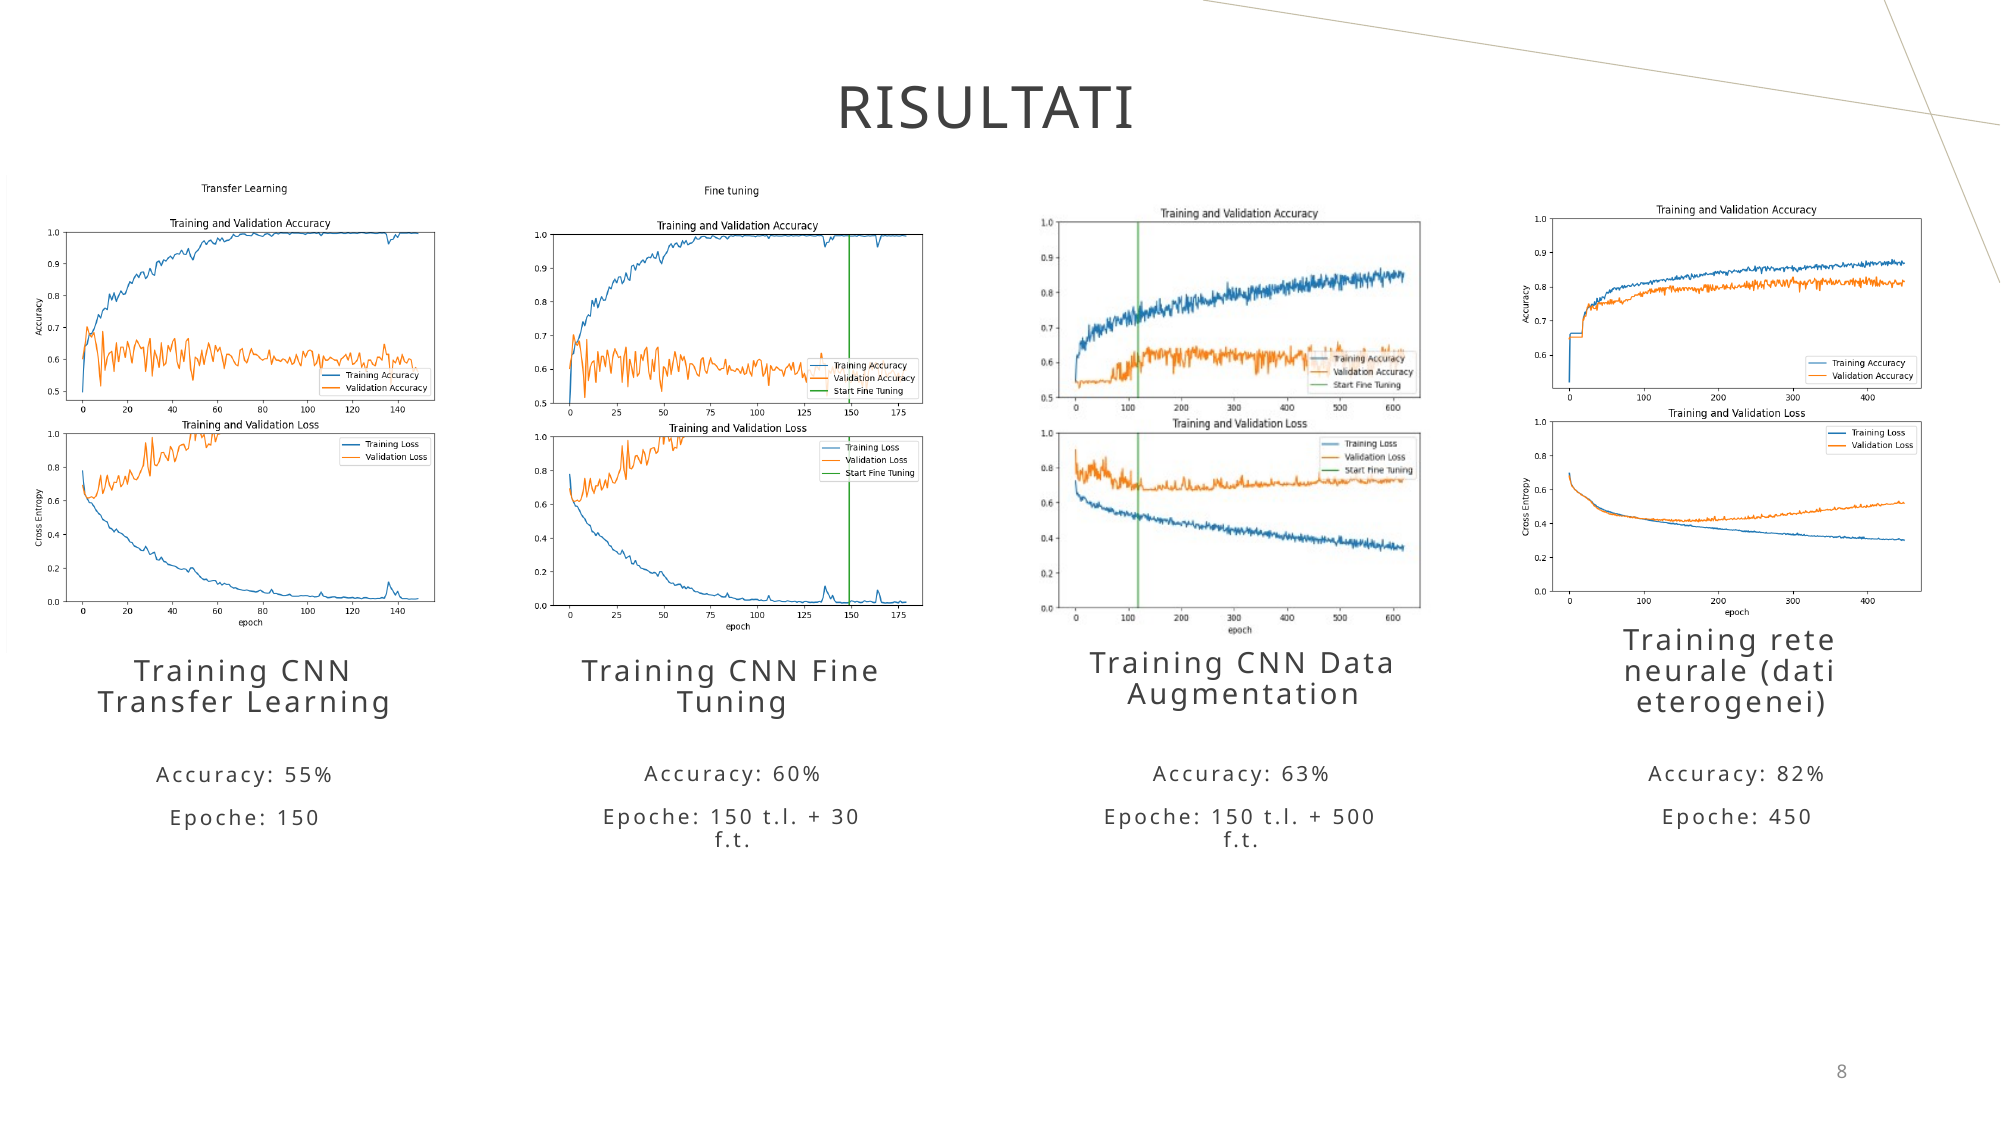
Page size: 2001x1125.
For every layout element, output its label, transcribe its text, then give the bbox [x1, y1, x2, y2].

picture [493, 176, 970, 658]
list Training CNN Transfer Learning [69, 659, 419, 716]
slide_number 8 [1412, 1042, 1863, 1103]
list Accuracy: 60% Epoche: 150 t.l. + 30 f.t. [567, 755, 897, 813]
list Accuracy: 55% Epoche: 150 [92, 756, 396, 884]
picture [981, 191, 1458, 647]
list Training CNN Data Augmentation [1069, 651, 1418, 708]
list Training rete neurale (dati eterogenei) [1546, 644, 1915, 701]
picture [6, 174, 482, 654]
picture [1494, 160, 1932, 644]
title Risultati [294, 1, 1677, 219]
list Accuracy: 82% Epoche: 450 [1584, 755, 1888, 813]
list Training CNN Fine Tuning [532, 659, 931, 716]
list Accuracy: 63% Epoche: 150 t.l. + 500 f.t. [1069, 755, 1413, 813]
